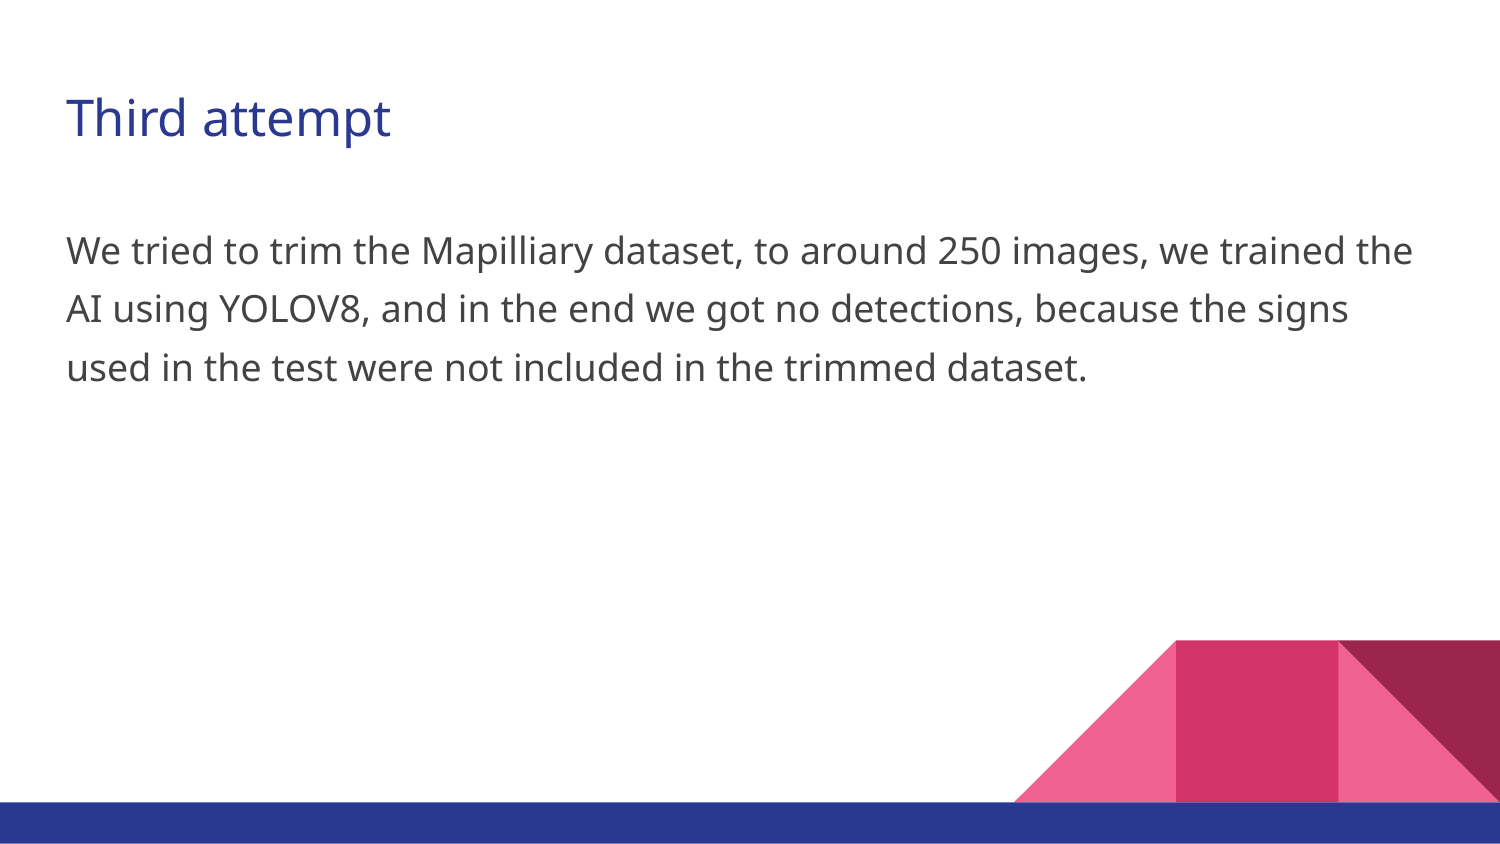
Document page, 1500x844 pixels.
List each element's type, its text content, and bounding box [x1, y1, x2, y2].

title Third attempt [51, 67, 1449, 167]
list We tried to trim the Mapilliary dataset, to around 250 images, we trained the AI using YOLOV8, and in the end we got no detections, because the signs used in the test were not included in the trimmed dataset. [51, 201, 1449, 750]
